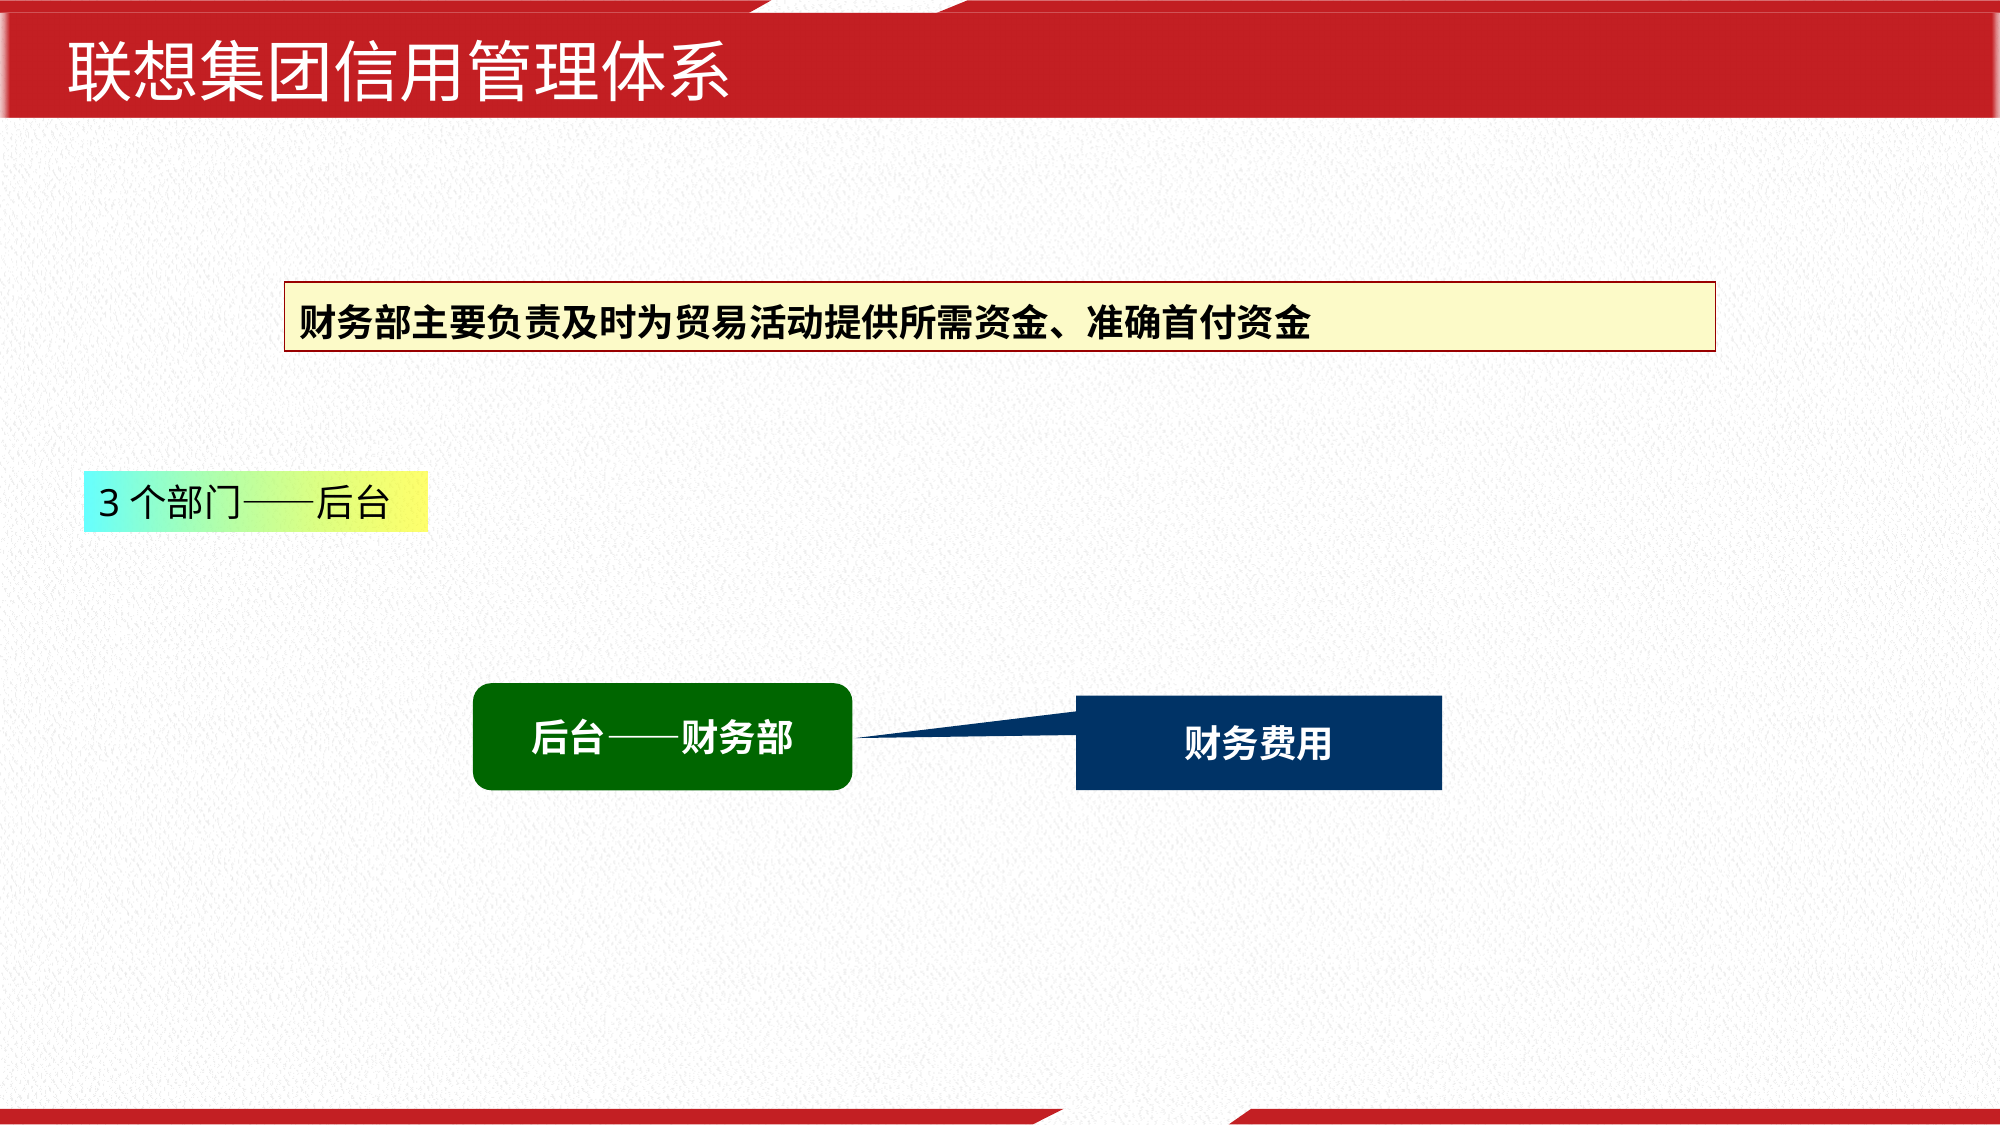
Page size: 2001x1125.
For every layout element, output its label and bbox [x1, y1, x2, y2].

text_box [284, 282, 1716, 791]
text_box [0, 118, 2000, 1125]
text_box [0, 0, 2000, 12]
picture [0, 0, 2001, 118]
